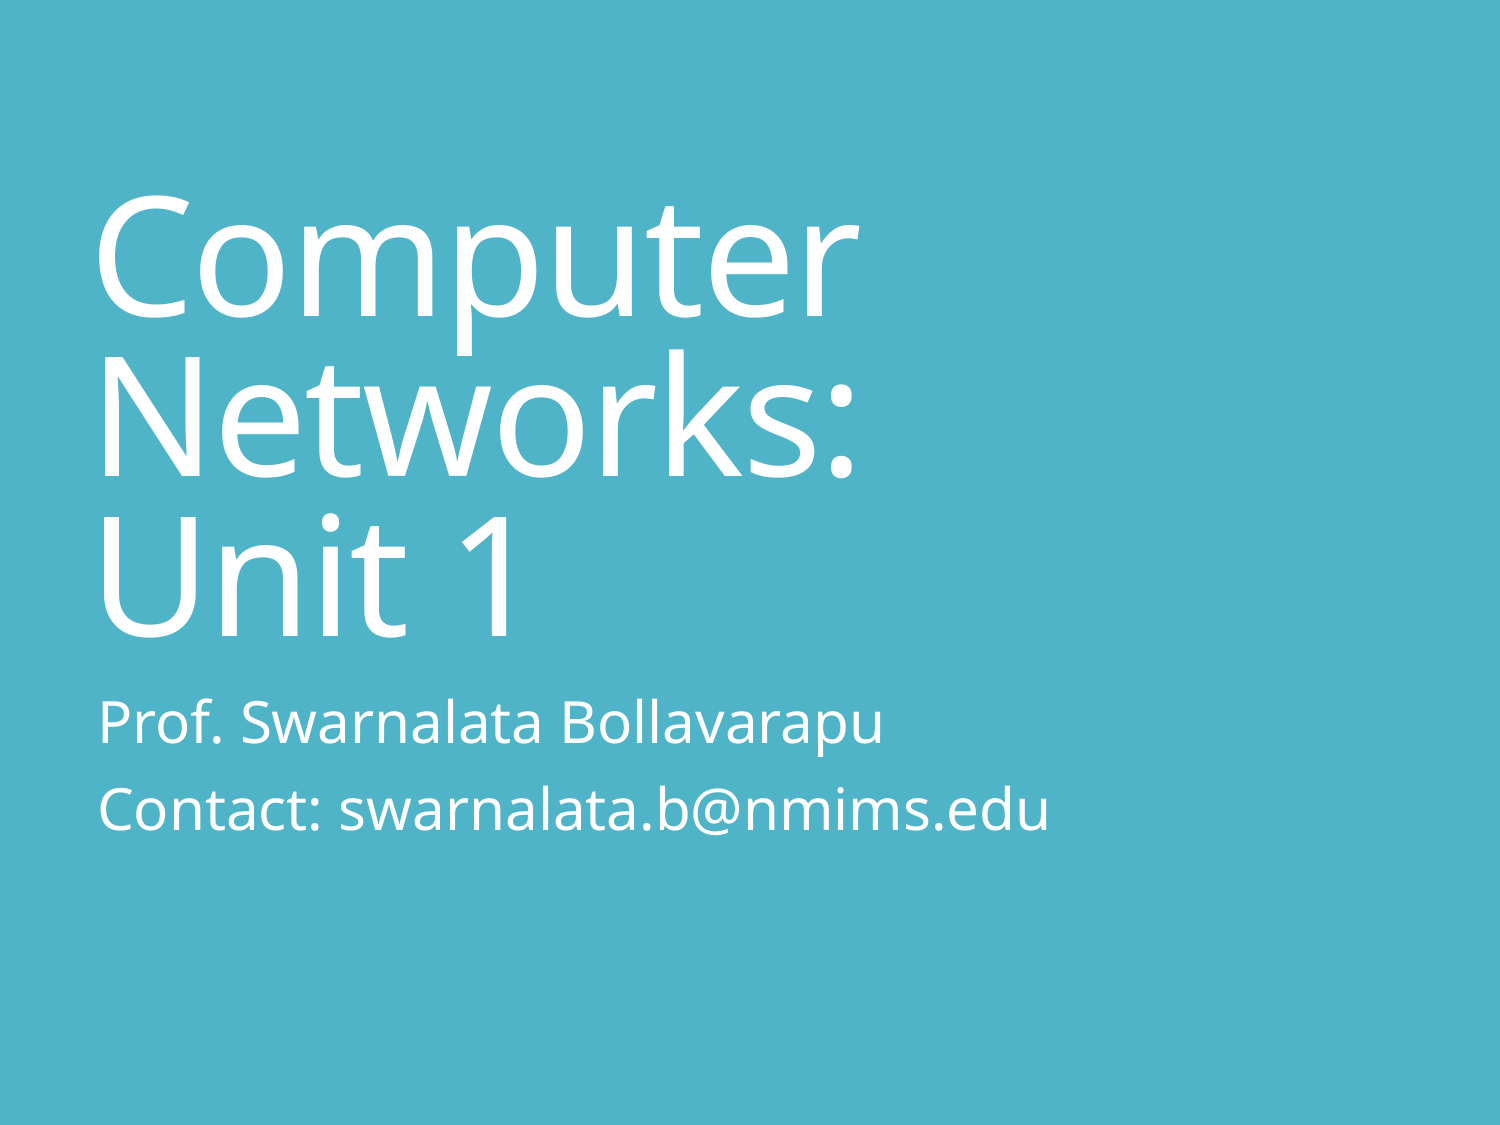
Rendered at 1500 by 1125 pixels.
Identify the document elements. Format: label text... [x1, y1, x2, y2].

title Computer Networks: Unit 1 [74, 126, 1401, 677]
subtitle Prof. Swarnalata Bollavarapu Contact: swarnalata.b@nmims.edu [82, 688, 1218, 959]
